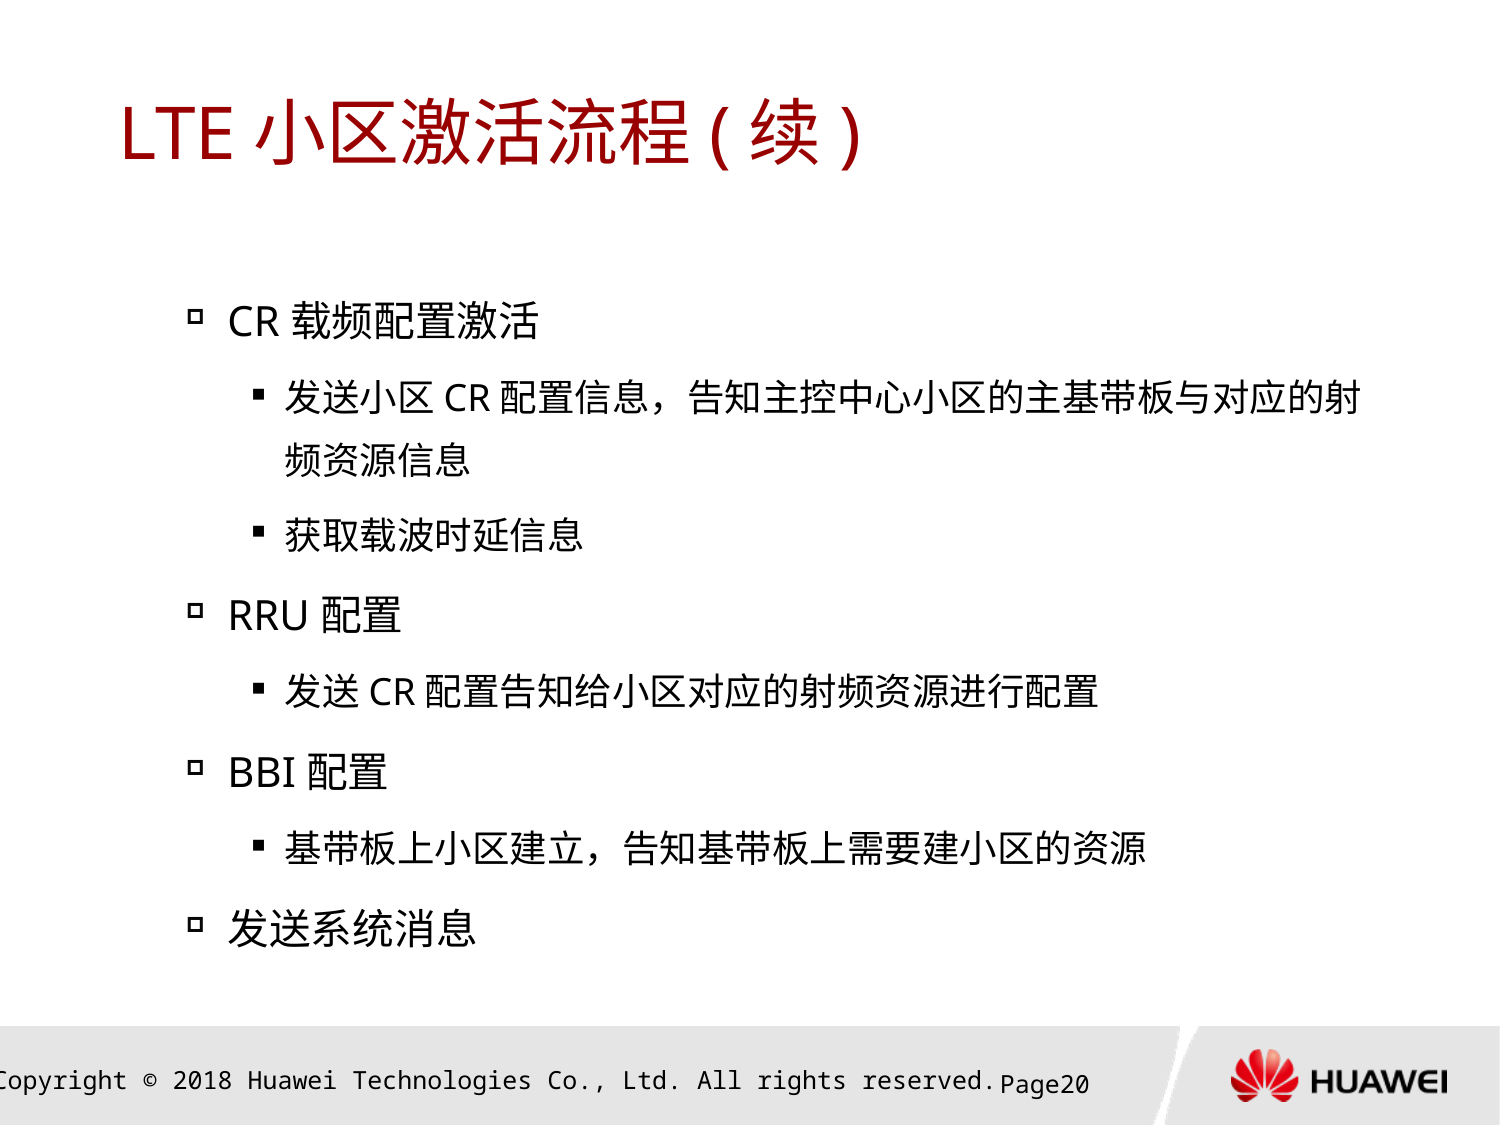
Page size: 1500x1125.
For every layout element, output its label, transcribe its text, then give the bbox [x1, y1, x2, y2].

picture [0, 1026, 1500, 1125]
slide_number Page19 [999, 1070, 1250, 1125]
title LTE小区激活流程(续) [104, 58, 1374, 202]
list CR载频配置激活 发送小区CR配置信息，告知主控中心小区的主基带板与对应的射频资源信息 获取载波时延信息 RRU配置 发送CR配置告知给小区对应的射频资源进行配置 BBI配置 基带板上小区建立，告知基带板上需要建小区的资源 发送系统消息 [106, 268, 1409, 988]
